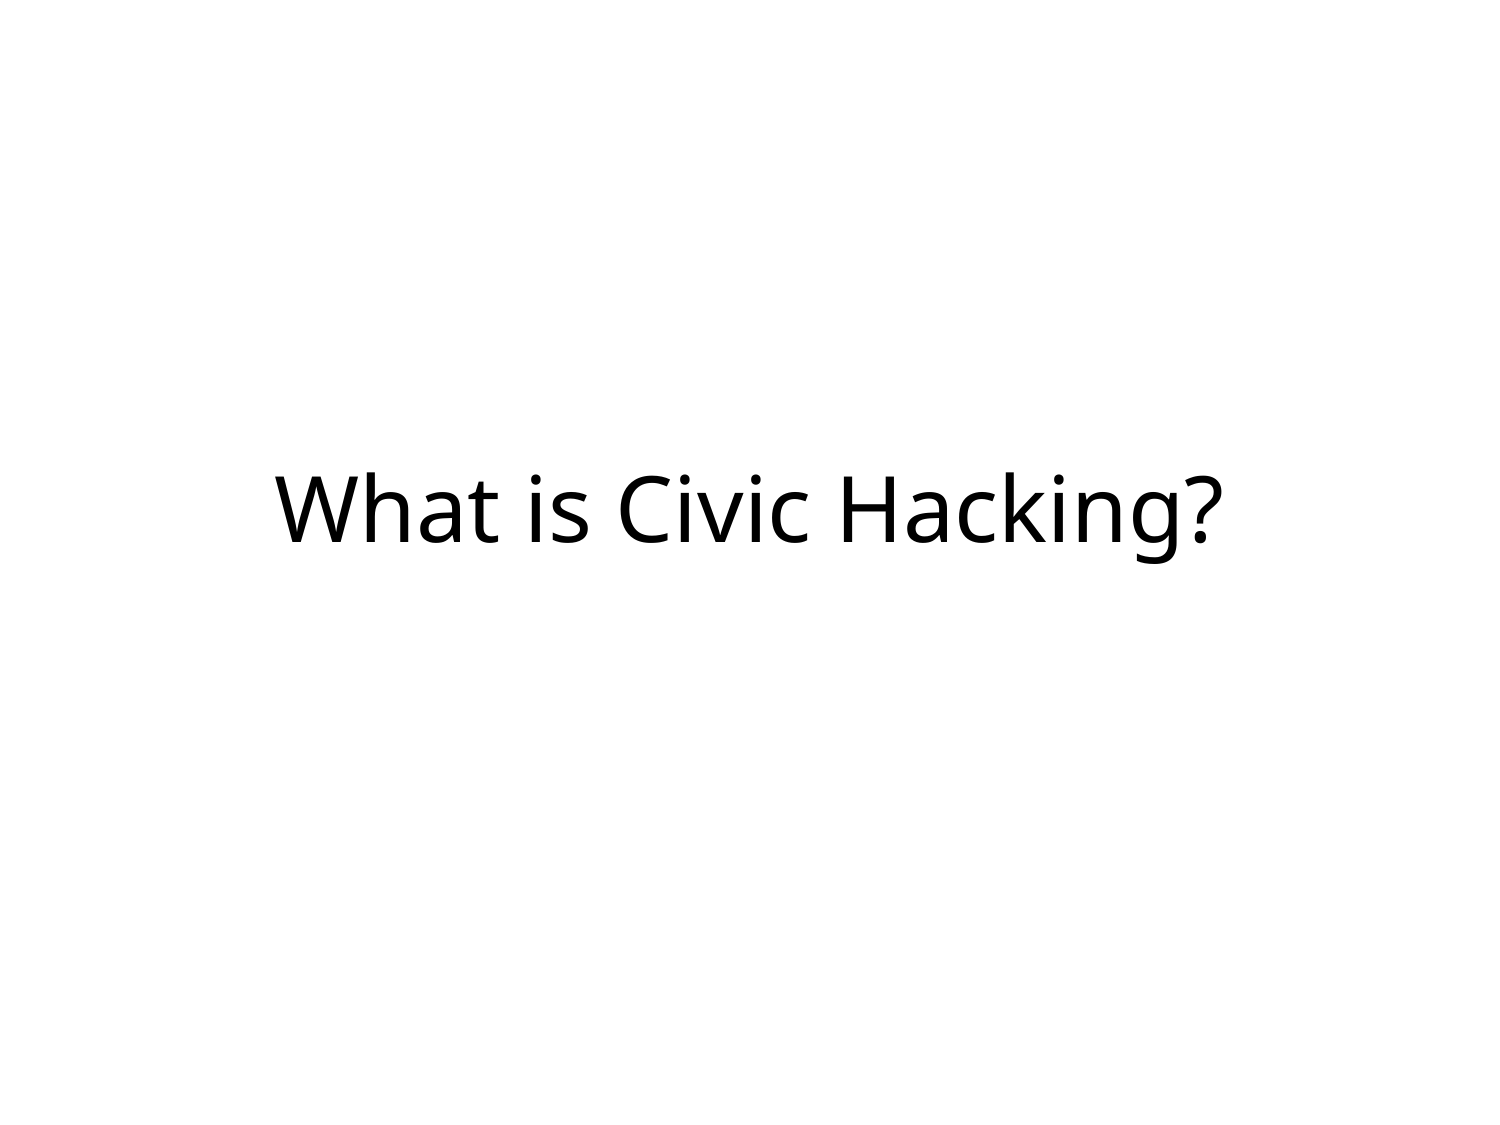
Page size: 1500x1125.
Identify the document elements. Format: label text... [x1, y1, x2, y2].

title What is Civic Hacking? [75, 412, 1425, 600]
